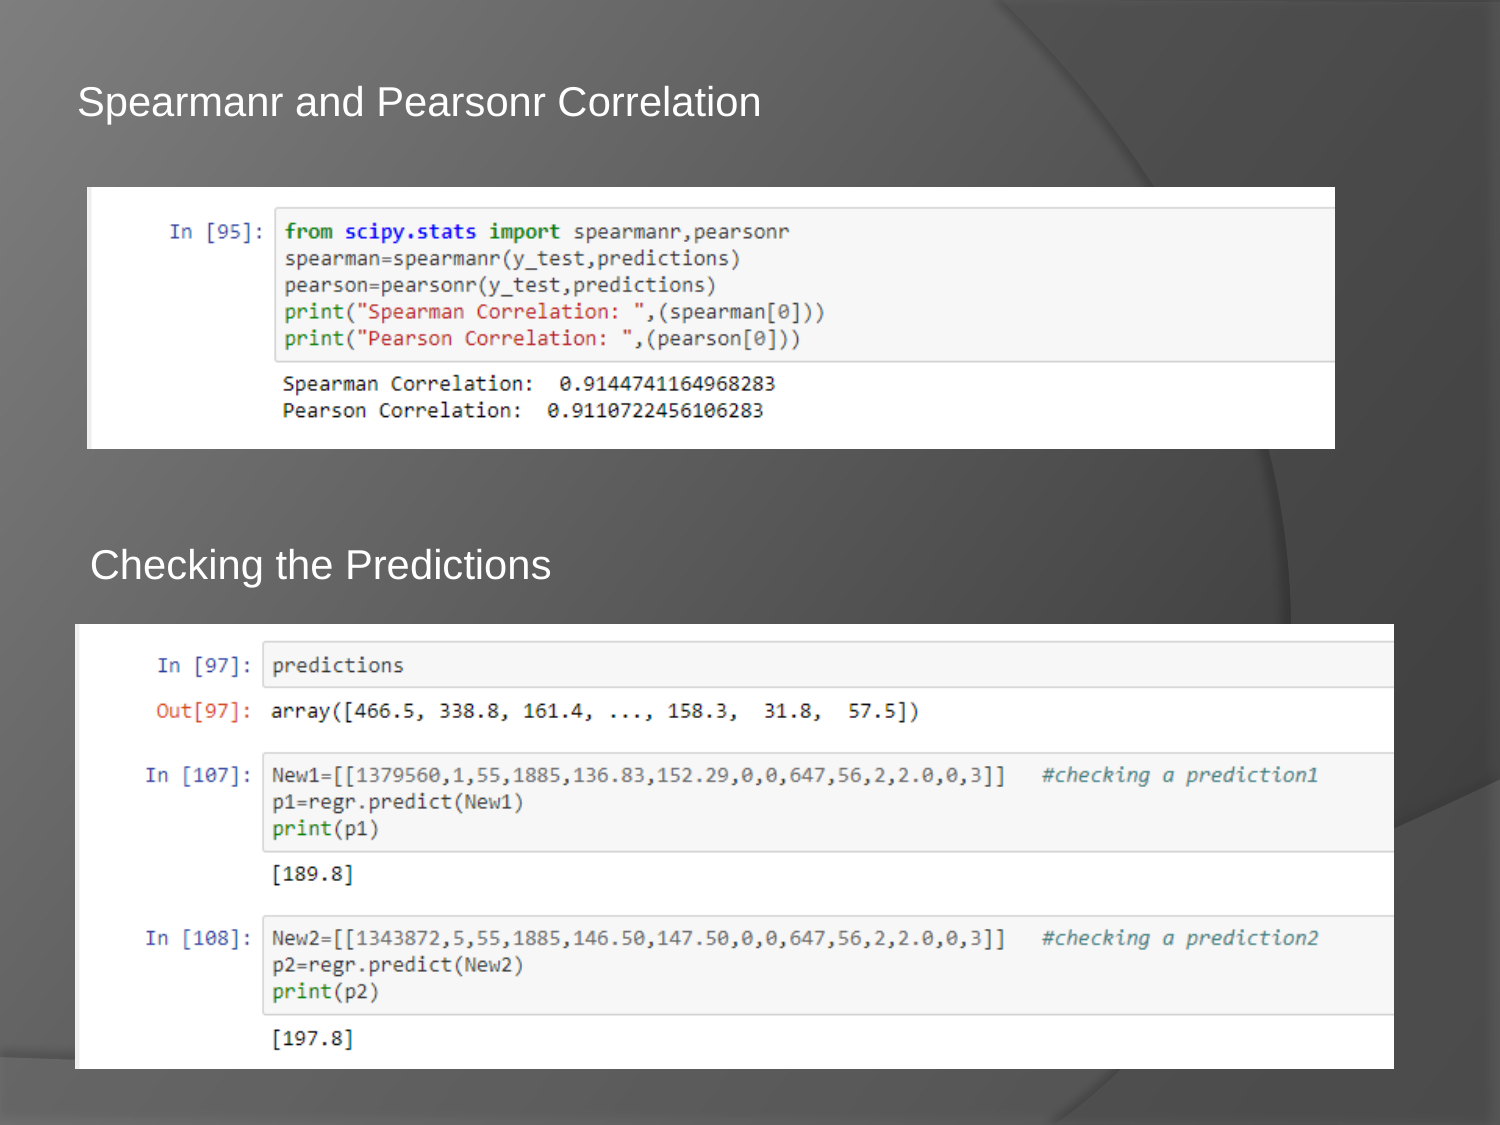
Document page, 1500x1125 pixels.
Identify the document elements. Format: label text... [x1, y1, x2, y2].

picture [74, 624, 1395, 1069]
picture [87, 187, 1335, 449]
subtitle Checking the Predictions [75, 500, 888, 588]
text_box Spearmanr and Pearsonr Correlation [62, 37, 875, 125]
